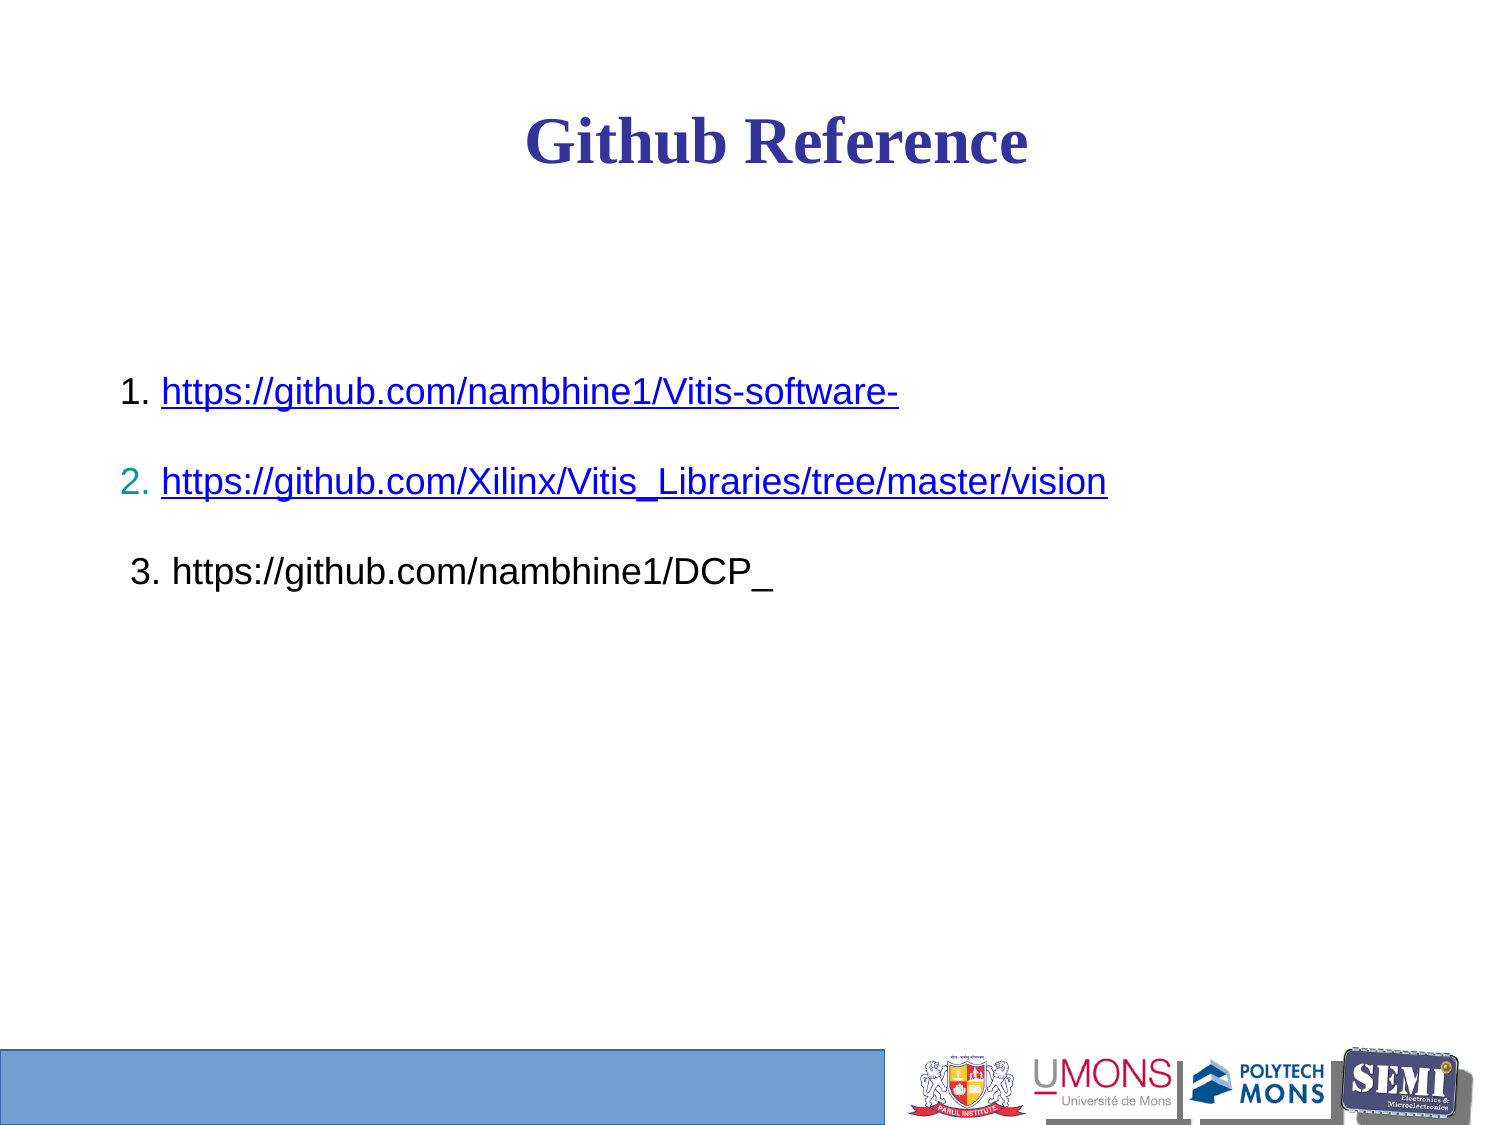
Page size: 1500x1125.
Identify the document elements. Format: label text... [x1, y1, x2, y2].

picture [903, 1048, 1029, 1124]
text_box Github Reference [509, 90, 1155, 253]
text_box [0, 1049, 885, 1125]
picture [1340, 1046, 1460, 1119]
text_box 1. https://github.com/nambhine1/Vitis-software- 2. https://github.com/Xilinx/Vitis_Libraries/tree/master/vision 3. https://github.com/nambhine1/DCP_ [104, 360, 1290, 543]
picture [1183, 1045, 1331, 1119]
picture [1030, 1045, 1177, 1119]
